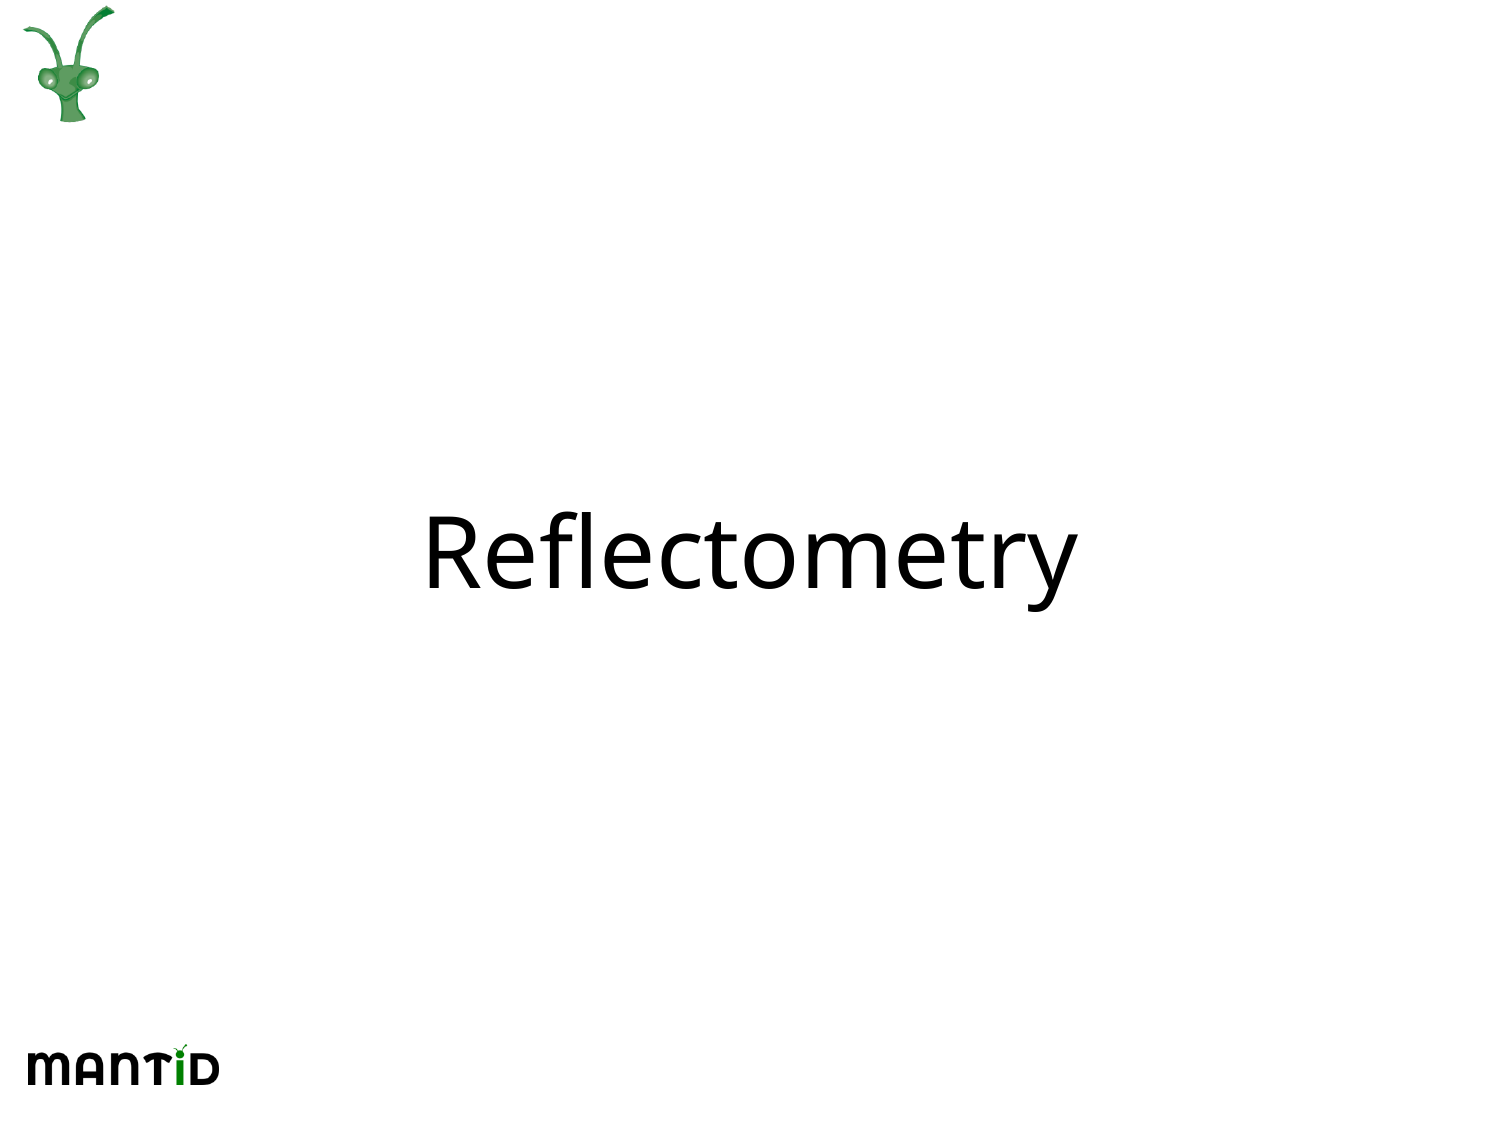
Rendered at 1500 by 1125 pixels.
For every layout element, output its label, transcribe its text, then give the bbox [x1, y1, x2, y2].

picture [28, 1044, 219, 1085]
picture [0, 0, 127, 127]
list Reflectometry [75, 203, 1425, 894]
